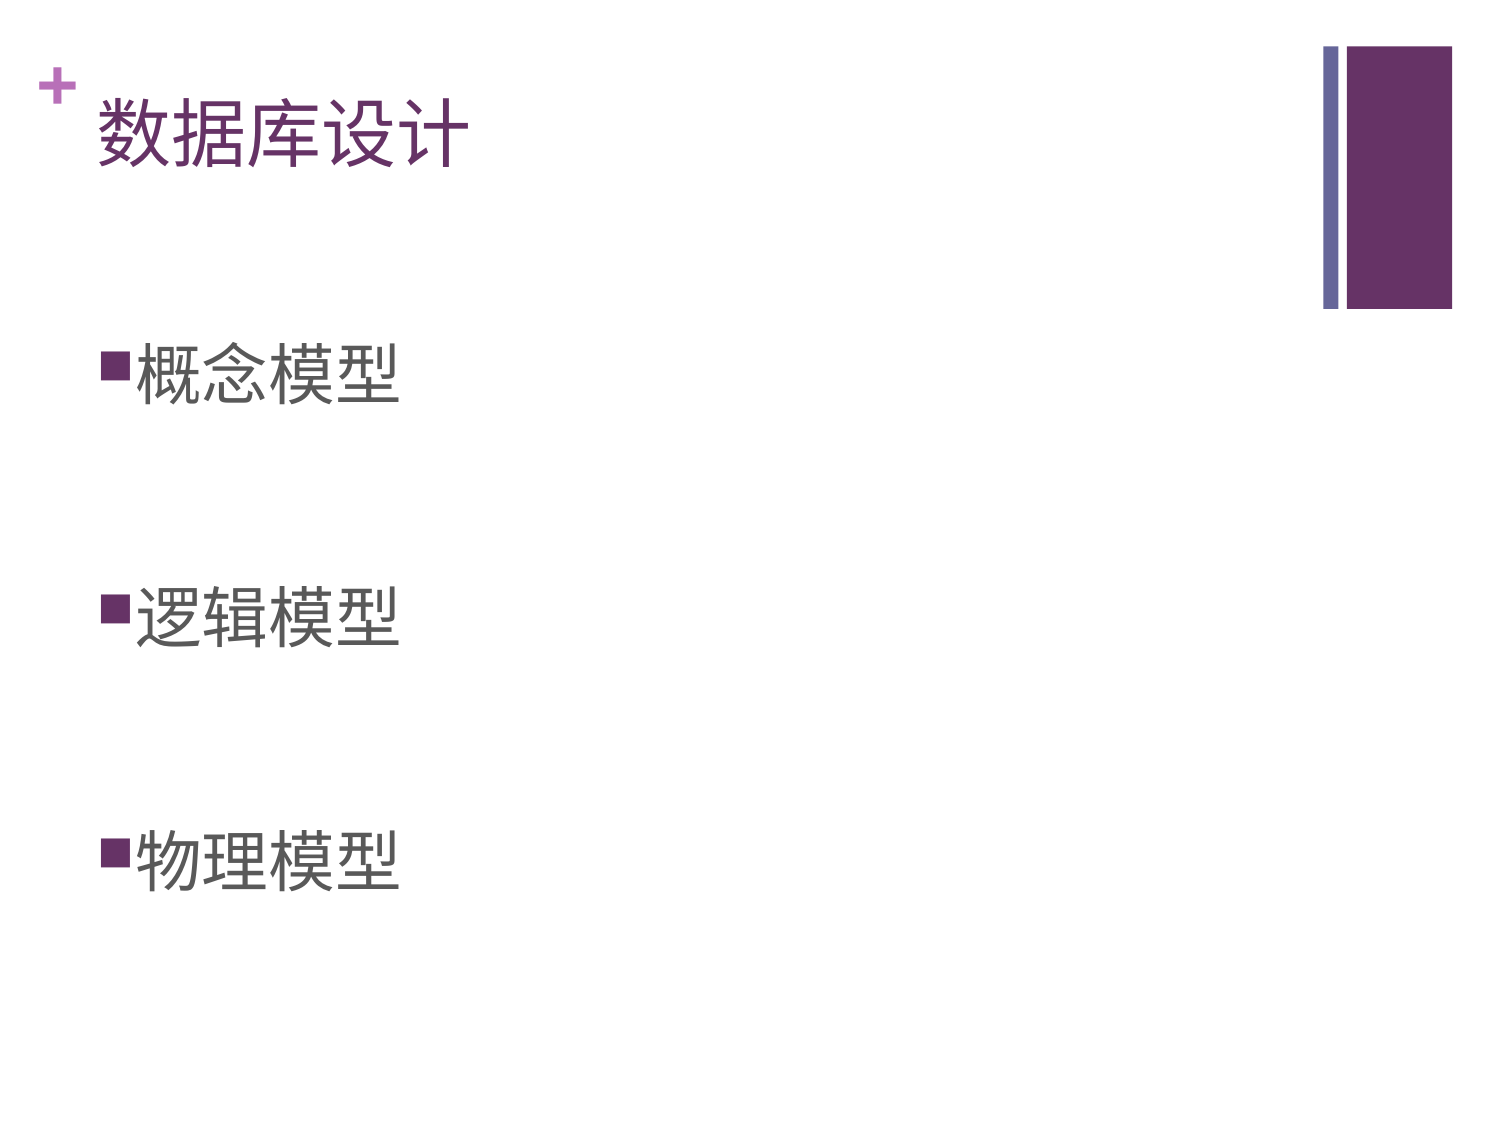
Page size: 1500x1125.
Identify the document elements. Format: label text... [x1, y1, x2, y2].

list 概念模型 逻辑模型 物理模型 [81, 324, 1322, 1005]
title 数据库设计 [81, 79, 1322, 263]
